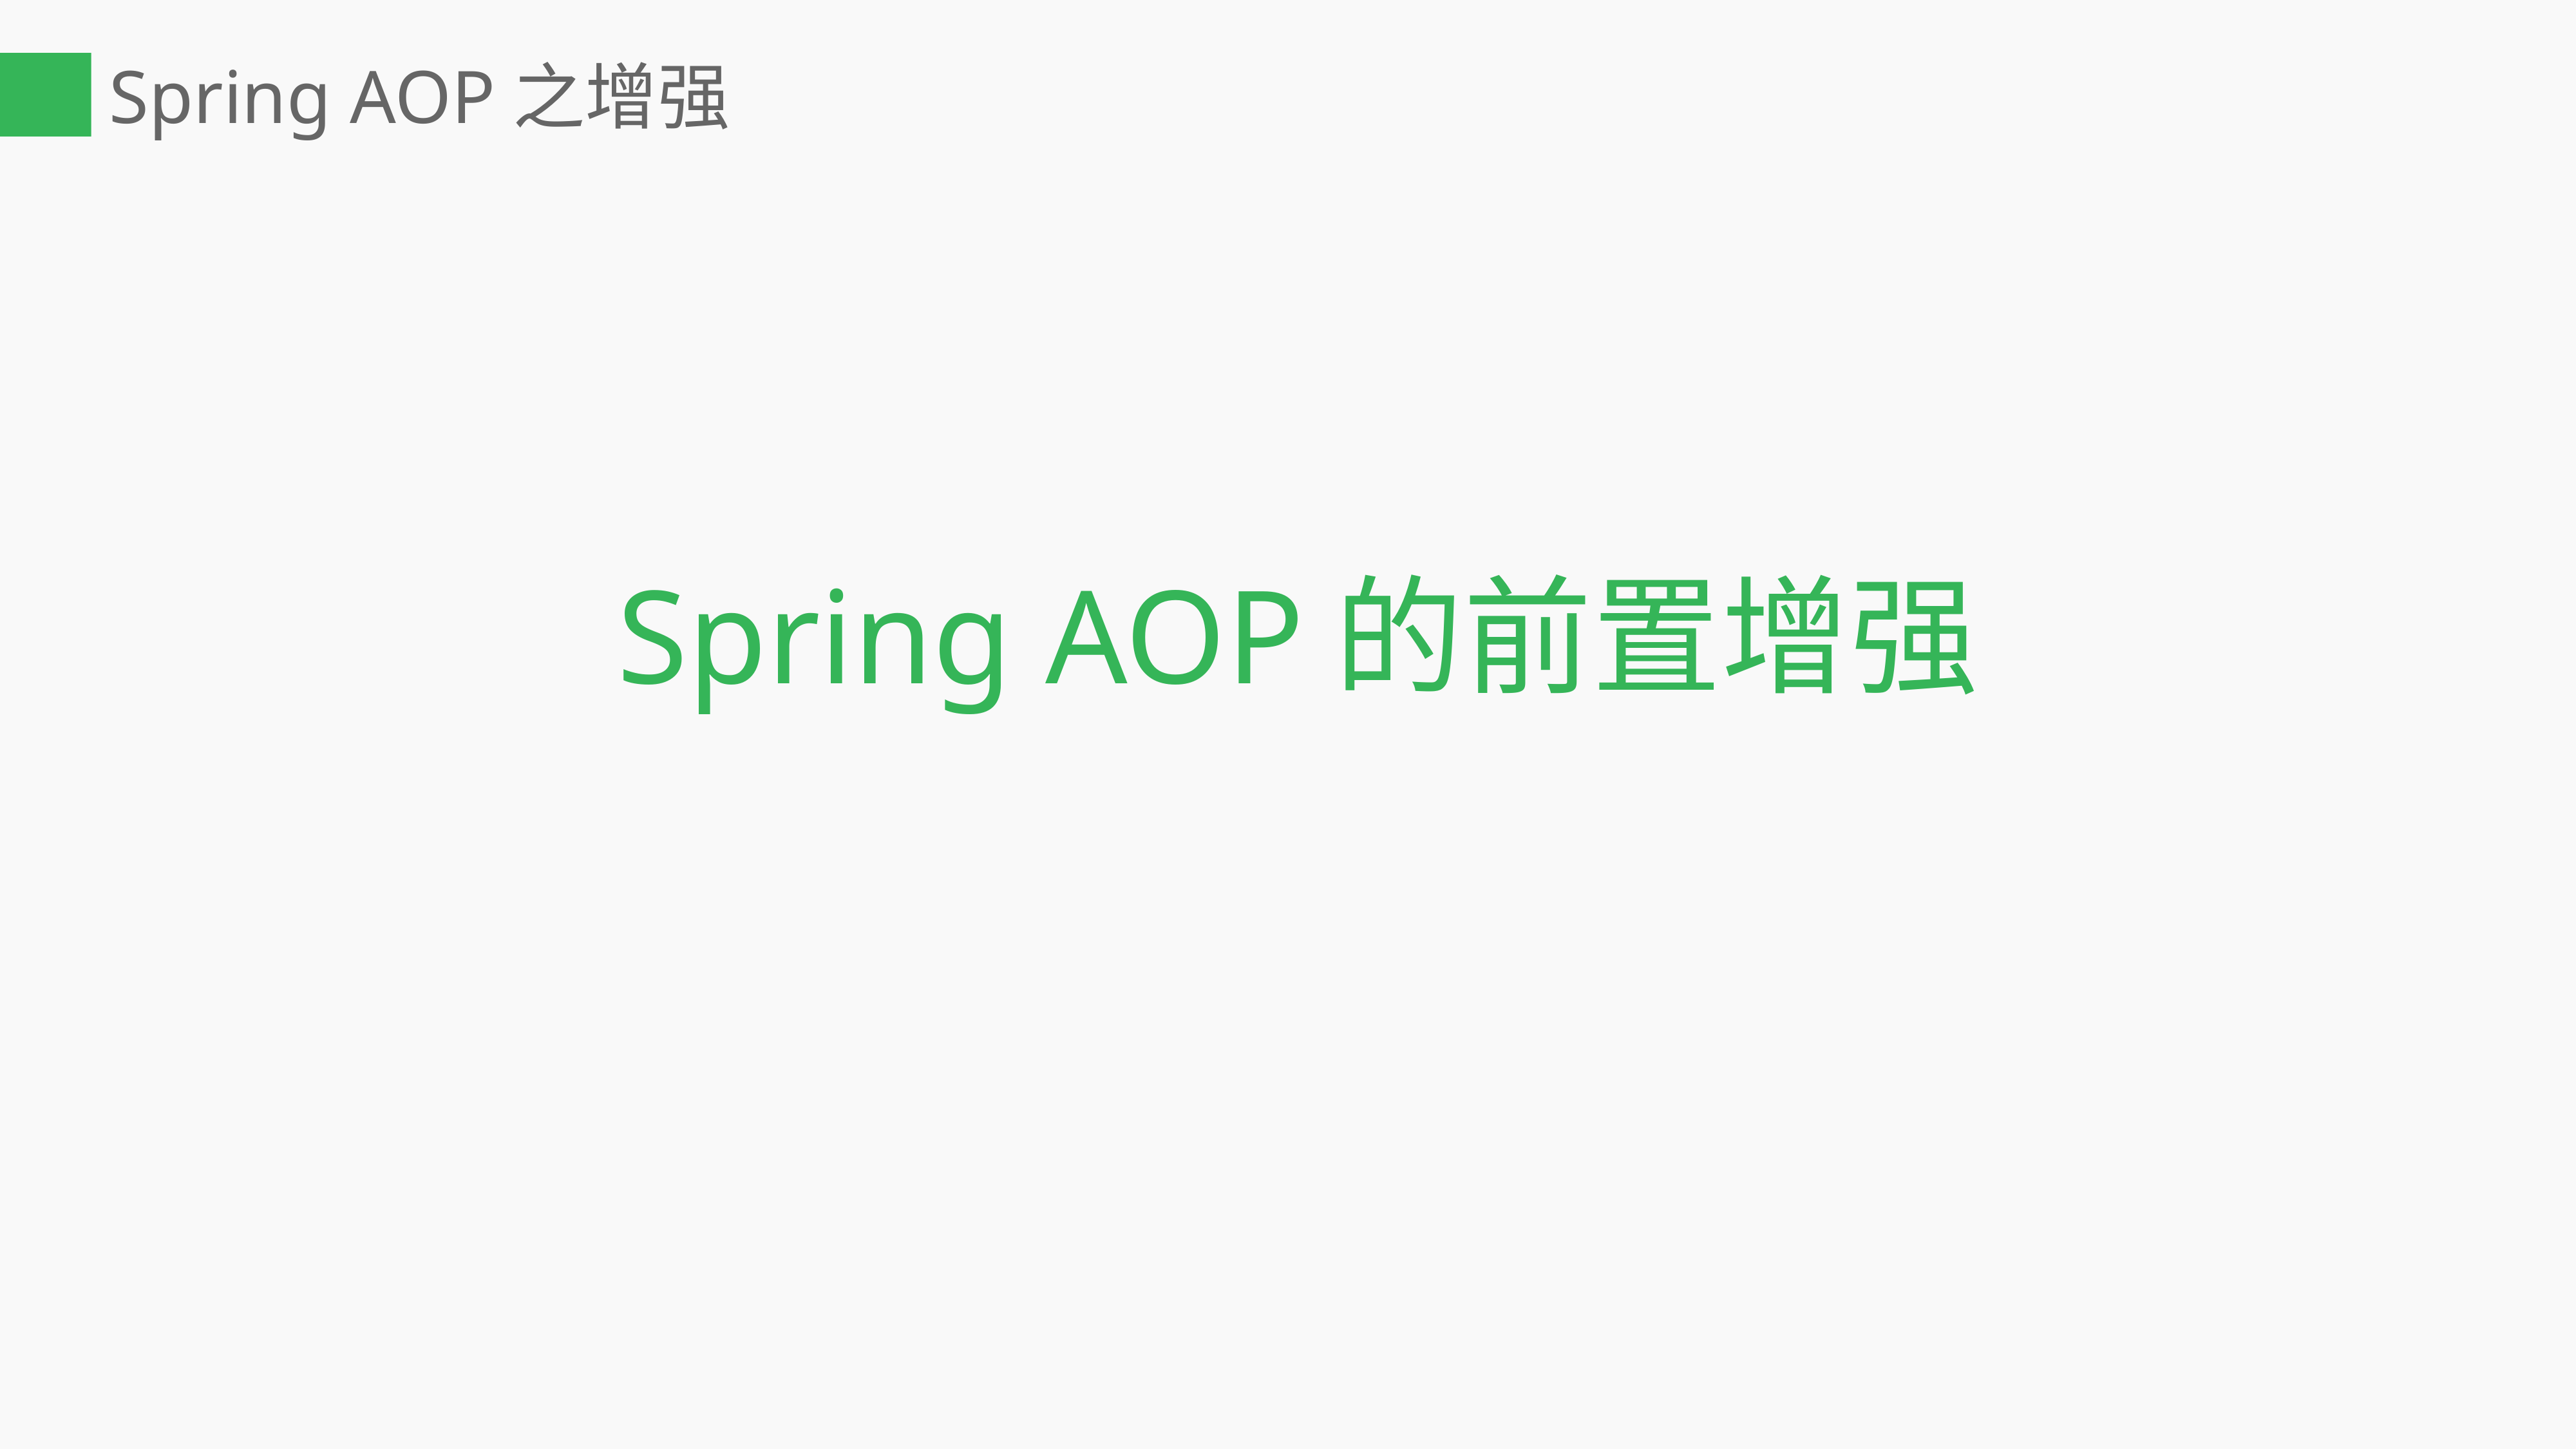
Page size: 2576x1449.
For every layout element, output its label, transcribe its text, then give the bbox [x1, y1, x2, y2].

picture [0, 53, 91, 137]
title Spring AOP之增强 [108, 44, 2540, 144]
list Spring AOP的前置增强 [22, 517, 2554, 685]
